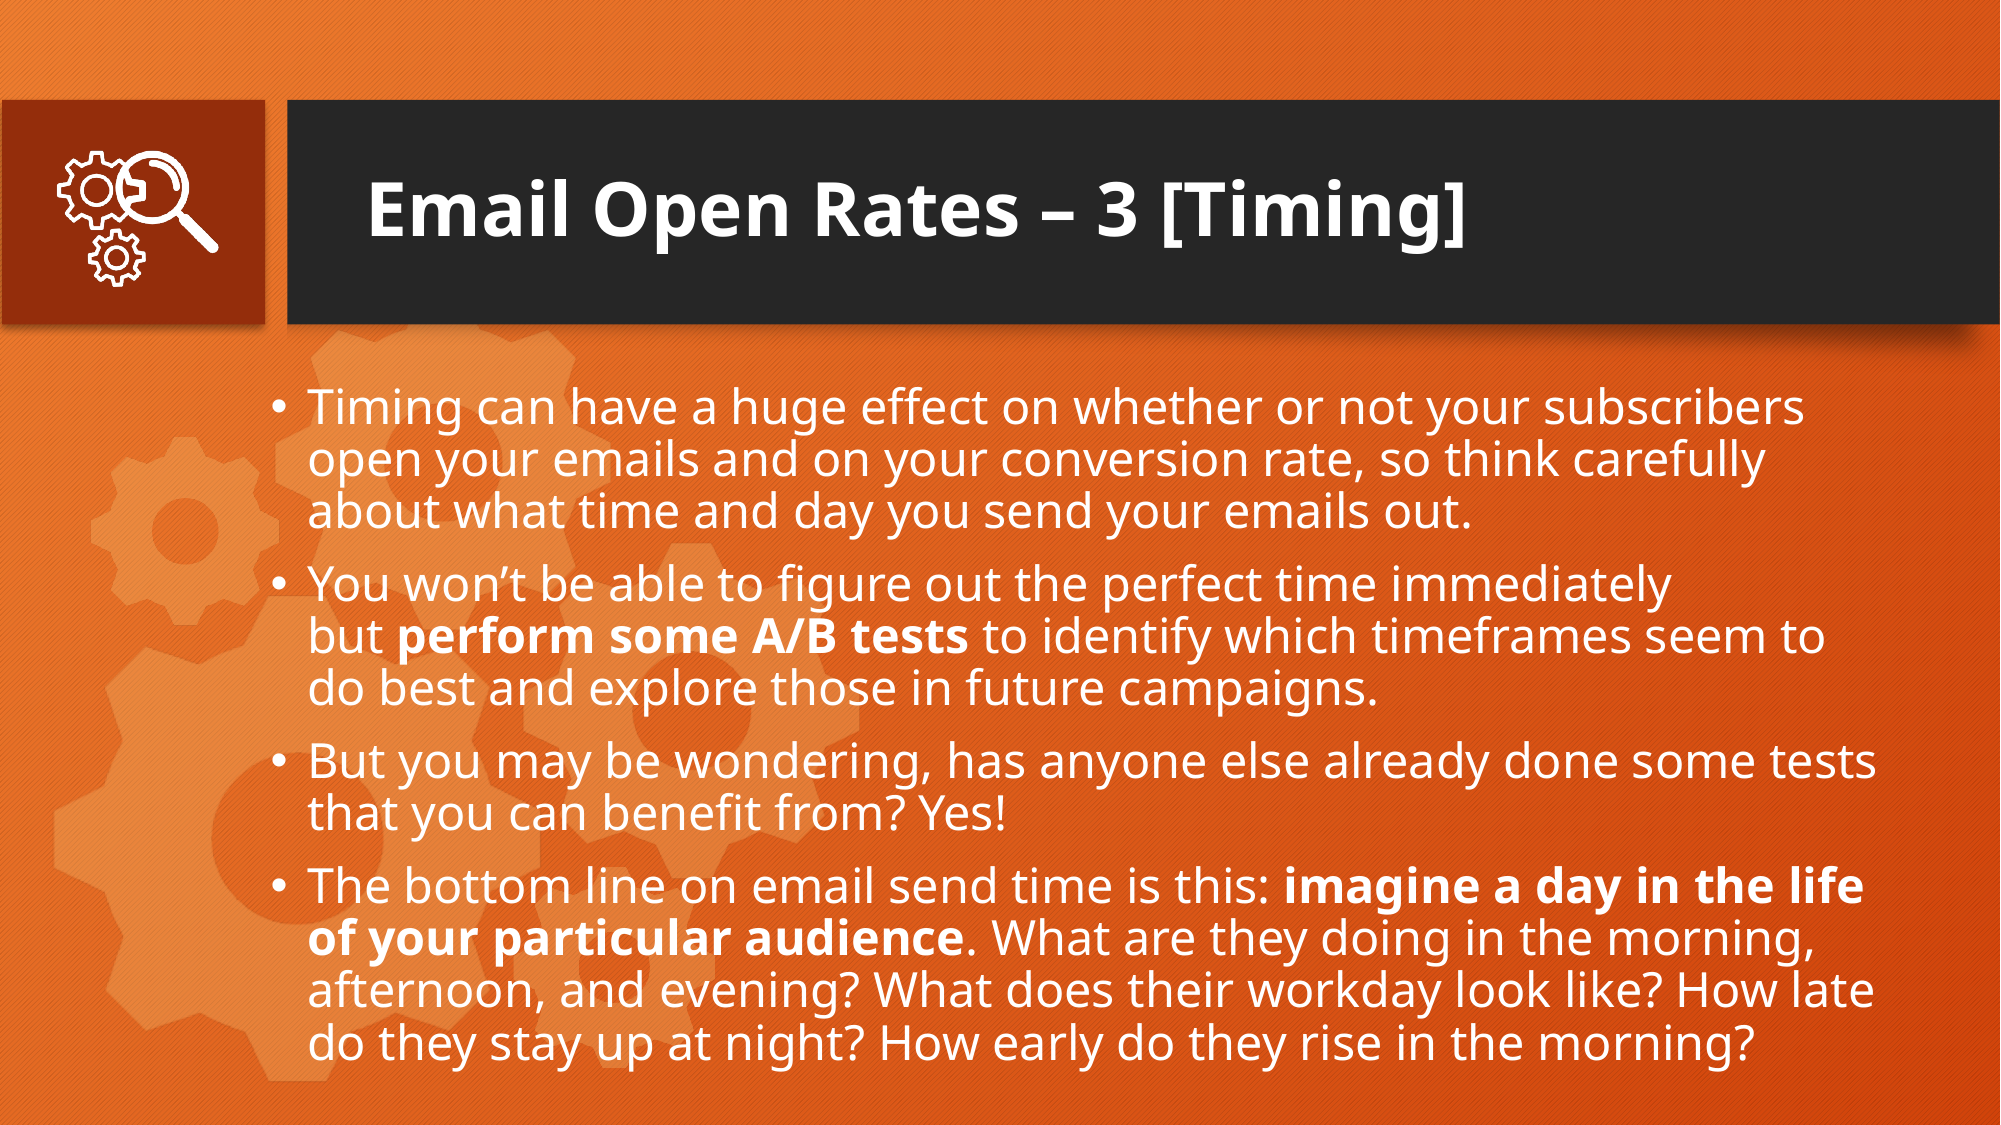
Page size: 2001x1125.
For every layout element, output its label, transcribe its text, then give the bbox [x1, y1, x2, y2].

picture [11, 100, 2000, 1109]
list Timing can have a huge effect on whether or not your subscribers open your emails and on your conversion rate, so think carefully about what time and day you send your emails out. You won’t be able to figure out the perfect time immediately but perform some A/B tests to identify which timeframes seem to do best and explore those in future campaigns. But you may be wondering, has anyone else already done some tests that you can benefit from? Yes! The bottom line on email send time is this: imagine a day in the life of your particular audience. What are they doing in the morning, afternoon, and evening? What does their workday look like? How late do they stay up at night? How early do they rise in the morning? [255, 374, 1899, 1087]
title Email Open Rates – 3 [Timing] [350, 123, 1928, 301]
